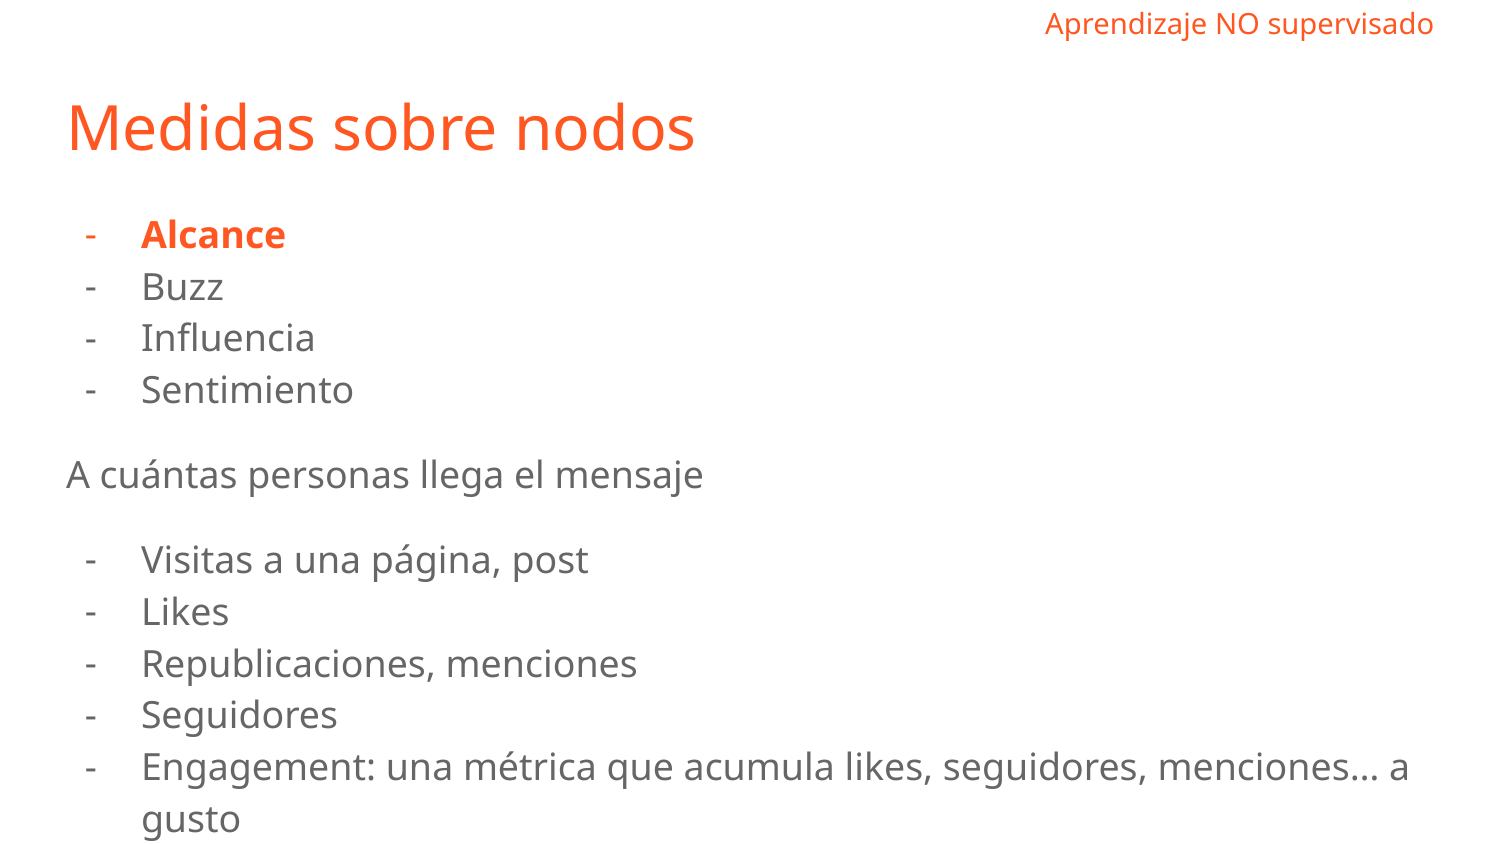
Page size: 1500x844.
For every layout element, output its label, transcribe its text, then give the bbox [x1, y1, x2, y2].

title Medidas sobre nodos [51, 72, 1449, 167]
list Alcance Buzz Influencia Sentimiento A cuántas personas llega el mensaje Visitas a una página, post Likes Republicaciones, menciones Seguidores Engagement: una métrica que acumula likes, seguidores, menciones… a gusto [51, 189, 1449, 750]
